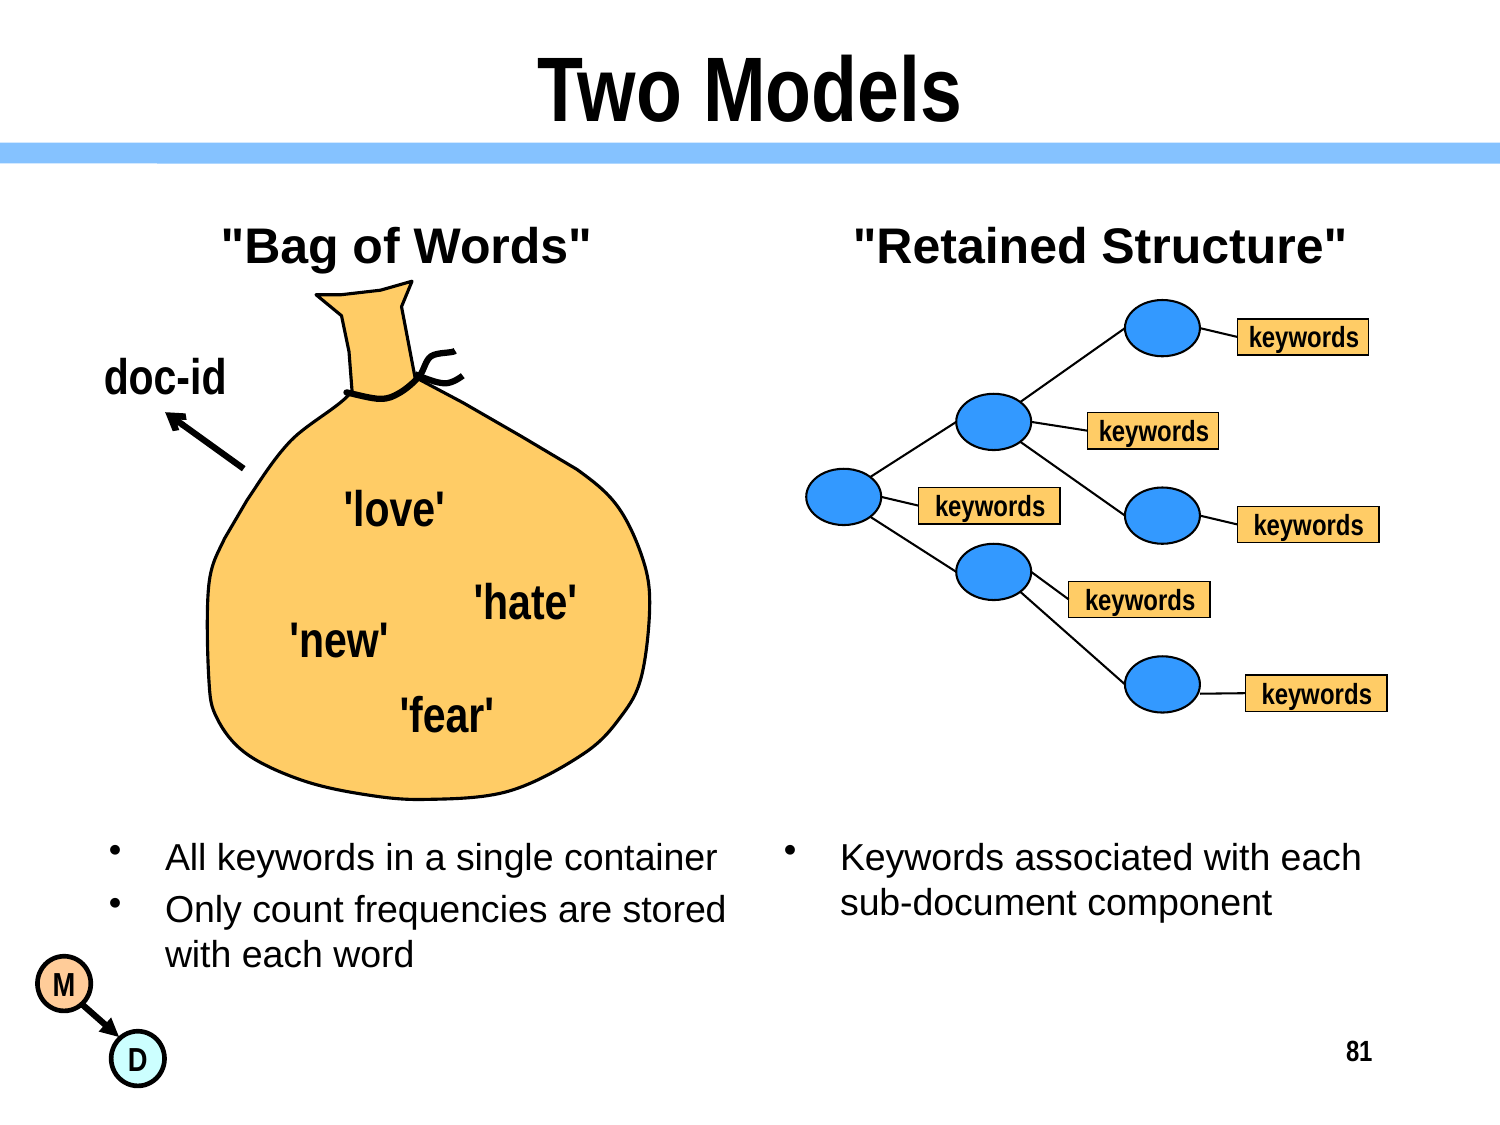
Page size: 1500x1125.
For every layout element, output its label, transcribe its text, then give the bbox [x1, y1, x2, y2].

text_box 'new' [274, 599, 404, 675]
text_box [806, 468, 880, 526]
text_box keywords [1245, 675, 1387, 712]
text_box keywords [1073, 581, 1211, 618]
text_box [1125, 299, 1200, 357]
text_box [414, 374, 463, 384]
text_box [346, 350, 456, 399]
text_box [1199, 515, 1238, 525]
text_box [1031, 571, 1069, 600]
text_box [1035, 426, 1110, 532]
text_box keywords [1237, 318, 1369, 356]
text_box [881, 496, 919, 507]
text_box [1035, 312, 1110, 418]
text_box [956, 543, 1032, 601]
text_box [1125, 487, 1200, 544]
list Keywords associated with each sub-document component [768, 824, 1432, 968]
slide_number 81 [1299, 1024, 1388, 1101]
text_box keywords [1237, 506, 1379, 543]
text_box 'love' [328, 468, 460, 544]
text_box 'fear' [384, 674, 510, 750]
text_box 'hate' [458, 562, 593, 638]
list "Bag of Words" [74, 224, 738, 282]
list "Retained Structure" [768, 224, 1432, 282]
list All keywords in a single container Only count frequencies are stored with each word [93, 824, 757, 1107]
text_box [1199, 327, 1238, 338]
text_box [1031, 421, 1088, 432]
title Two Models [74, 0, 1426, 169]
text_box keywords [1111, 412, 1219, 449]
text_box [316, 281, 413, 391]
text_box keywords [943, 487, 1030, 524]
text_box [956, 393, 1030, 451]
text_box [885, 501, 942, 588]
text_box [885, 406, 942, 493]
text_box [207, 378, 650, 800]
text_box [1025, 585, 1120, 691]
text_box doc-id [88, 337, 242, 413]
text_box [164, 413, 244, 469]
text_box [1125, 656, 1200, 713]
